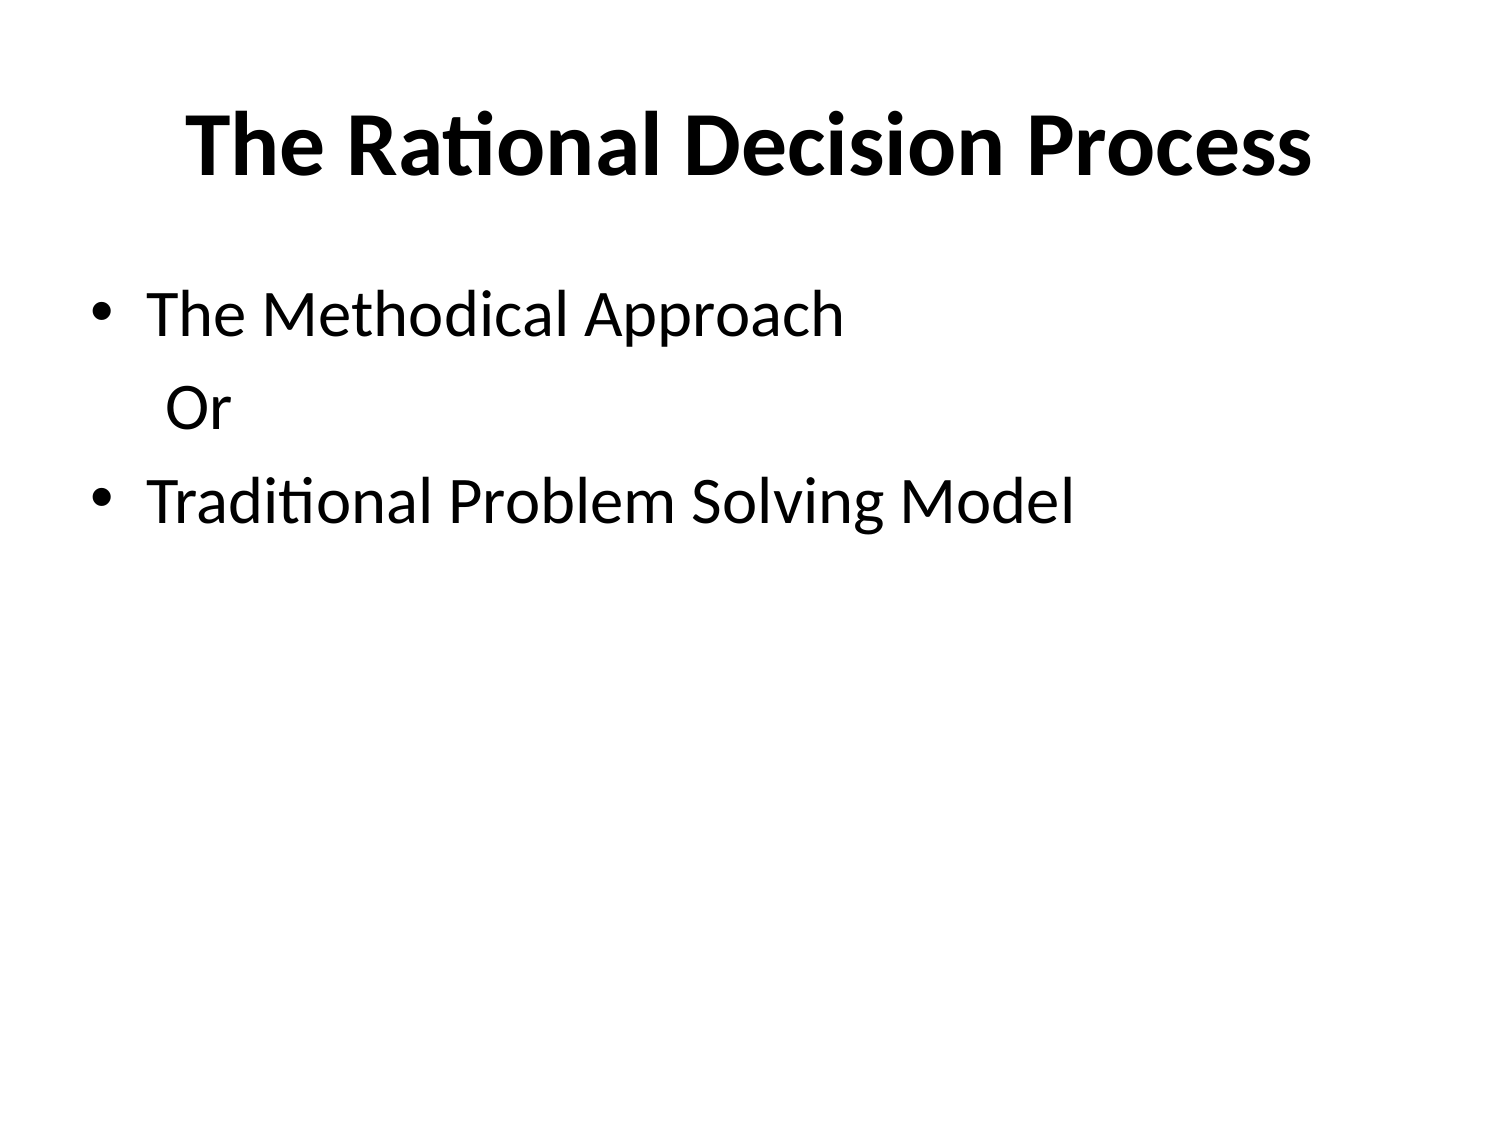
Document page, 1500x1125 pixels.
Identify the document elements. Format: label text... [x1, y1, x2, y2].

list The Methodical Approach Or Traditional Problem Solving Model [75, 262, 1425, 1005]
title The Rational Decision Process [75, 45, 1425, 233]
